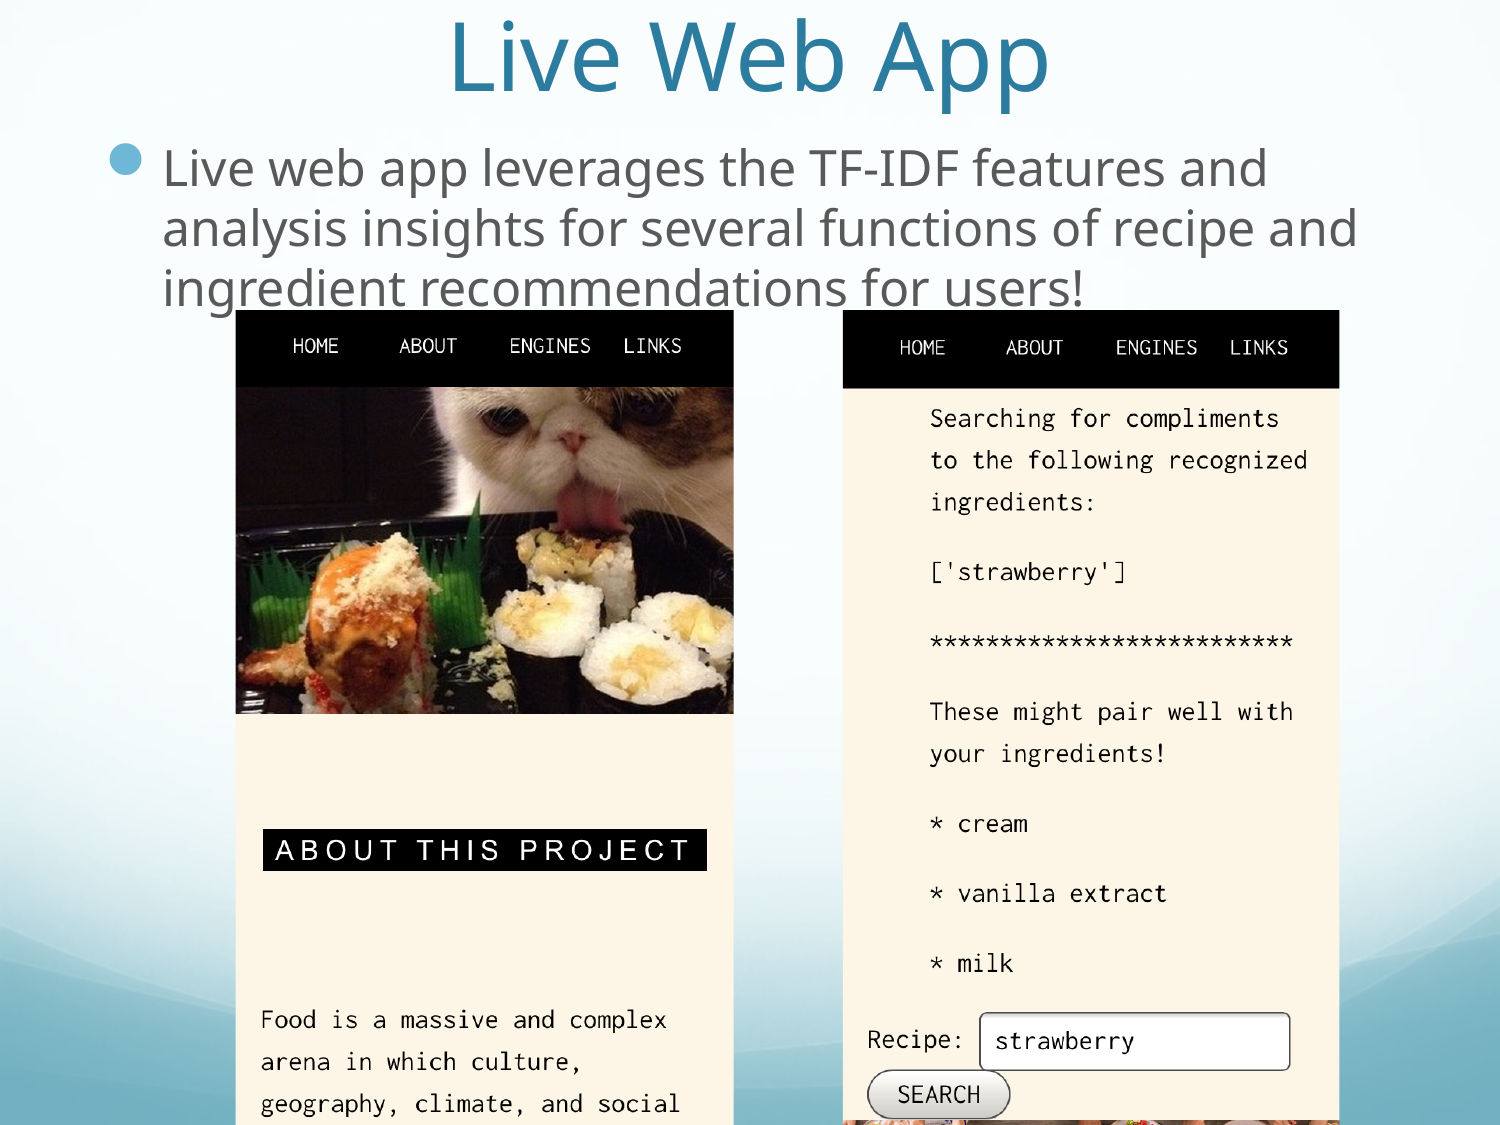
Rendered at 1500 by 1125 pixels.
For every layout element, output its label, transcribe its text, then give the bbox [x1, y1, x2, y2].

picture [842, 309, 1340, 1125]
title Live Web App [90, 0, 1410, 119]
list Live web app leverages the TF-IDF features and analysis insights for several functions of recipe and ingredient recommendations for users! [90, 128, 1410, 343]
picture [235, 309, 735, 1125]
